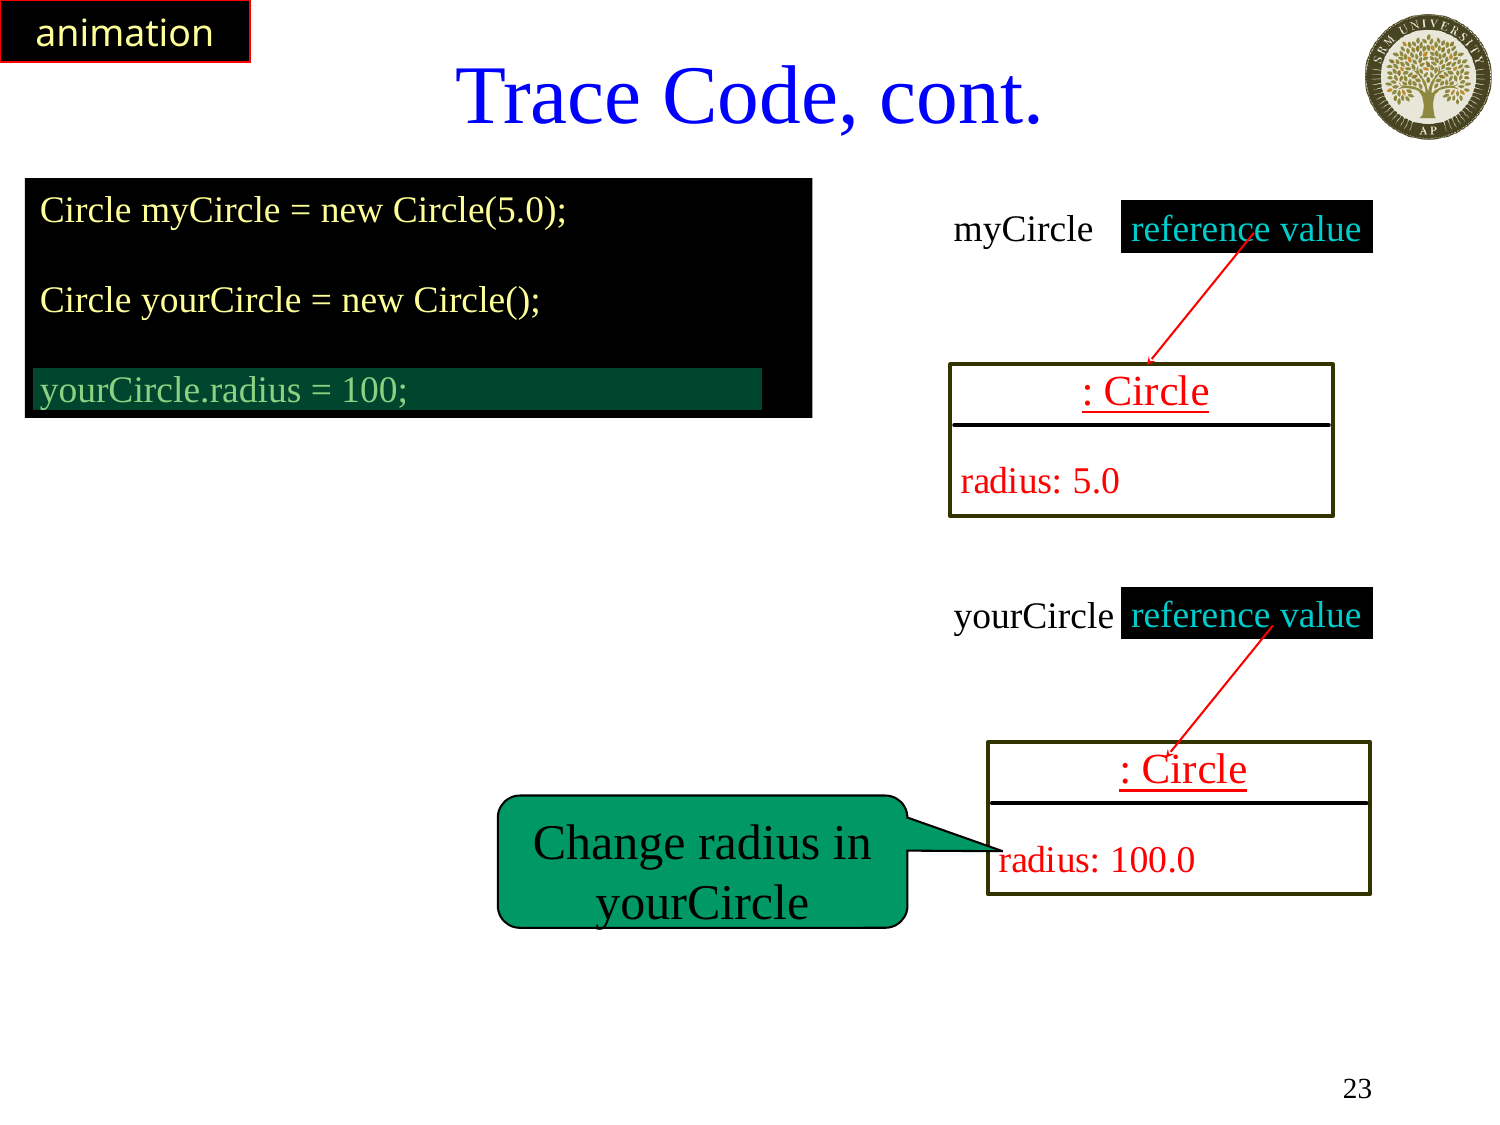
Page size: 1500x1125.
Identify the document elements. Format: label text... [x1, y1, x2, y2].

picture [1362, 1, 1499, 141]
title Trace Code, cont. [112, 46, 1388, 135]
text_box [951, 713, 1393, 910]
text_box animation [0, 0, 250, 63]
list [913, 335, 1355, 532]
text_box reference value [1125, 201, 1372, 252]
text_box yourCircle [939, 583, 1141, 644]
text_box [31, 367, 763, 412]
slide_number 23 [1074, 1049, 1388, 1125]
text_box Change radius in yourCircle [497, 795, 951, 928]
text_box myCircle [939, 197, 1125, 257]
text_box Circle myCircle = new Circle(5.0); Circle yourCircle = new Circle(); yourCircle.radius = 100; [24, 178, 813, 418]
text_box reference value [1141, 587, 1372, 638]
